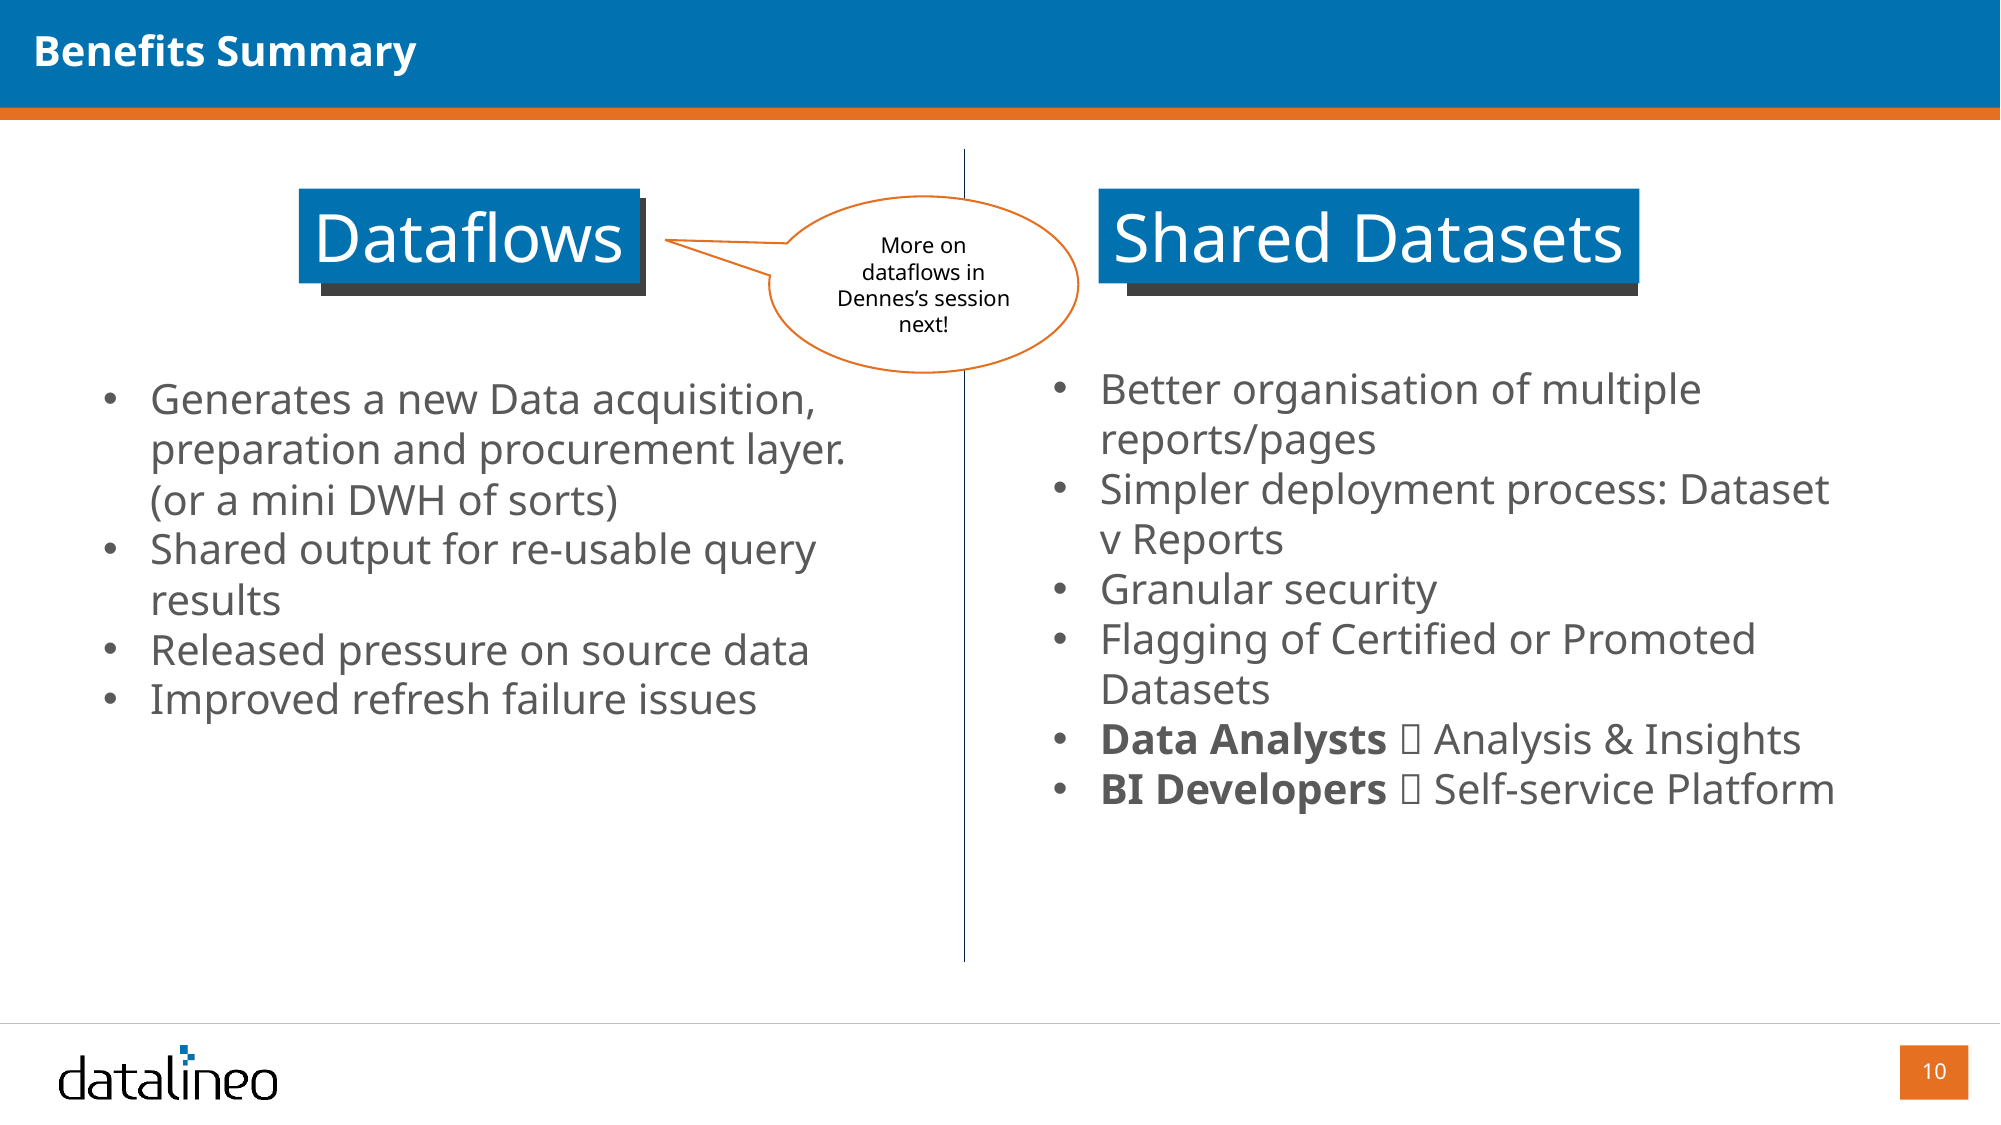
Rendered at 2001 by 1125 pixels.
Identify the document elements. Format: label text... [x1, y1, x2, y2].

text_box More on dataflows in Dennes’s session next! [664, 195, 964, 374]
text_box Generates a new Data acquisition, preparation and procurement layer. (or a mini DWH of sorts) Shared output for re-usable query results Released pressure on source data Improved refresh failure issues [88, 365, 892, 731]
picture [59, 1045, 277, 1100]
text_box More on dataflows in Dennes’s session next! [965, 198, 1080, 371]
title Benefits Summary [17, 12, 1693, 94]
text_box [321, 198, 646, 296]
text_box [1127, 284, 1638, 296]
text_box Shared Datasets [1098, 188, 1640, 284]
text_box Dataflows [298, 188, 640, 284]
slide_number 10 [1900, 1045, 1969, 1100]
text_box Better organisation of multiple reports/pages Simpler deployment process: Dataset v Reports Granular security Flagging of Certified or Promoted Datasets Data Analysts  Analysis & Insights BI Developers  Self-service Platform [1038, 355, 1870, 871]
